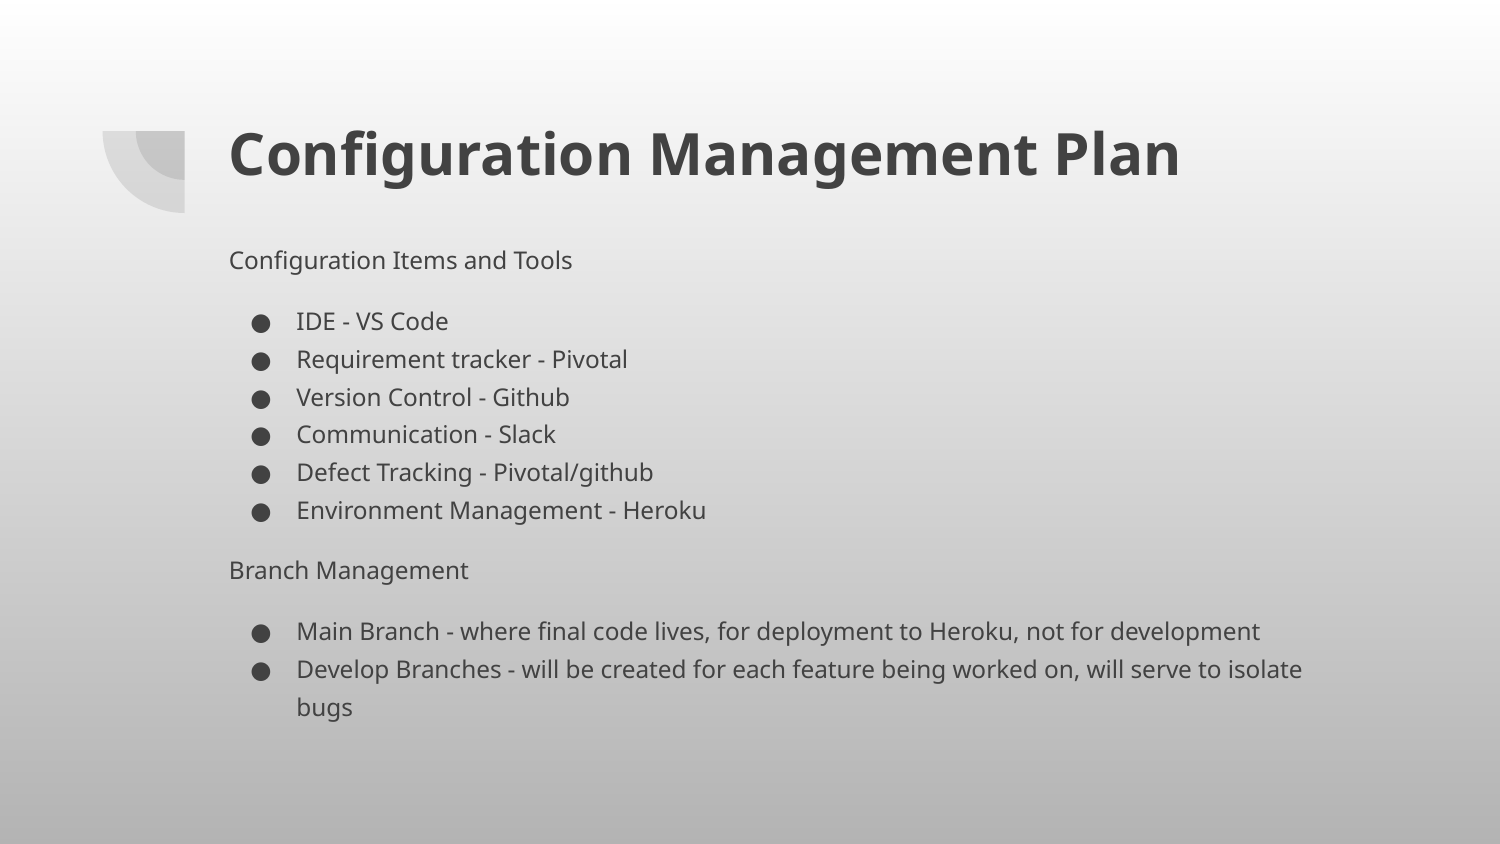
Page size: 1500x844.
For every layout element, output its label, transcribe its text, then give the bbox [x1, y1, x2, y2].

list Configuration Items and Tools IDE - VS Code Requirement tracker - Pivotal Version Control - Github Communication - Slack Defect Tracking - Pivotal/github Environment Management - Heroku Branch Management Main Branch - where final code lives, for deployment to Heroku, not for development Develop Branches - will be created for each feature being worked on, will serve to isolate bugs [213, 223, 1368, 744]
title Configuration Management Plan [213, 98, 1368, 223]
